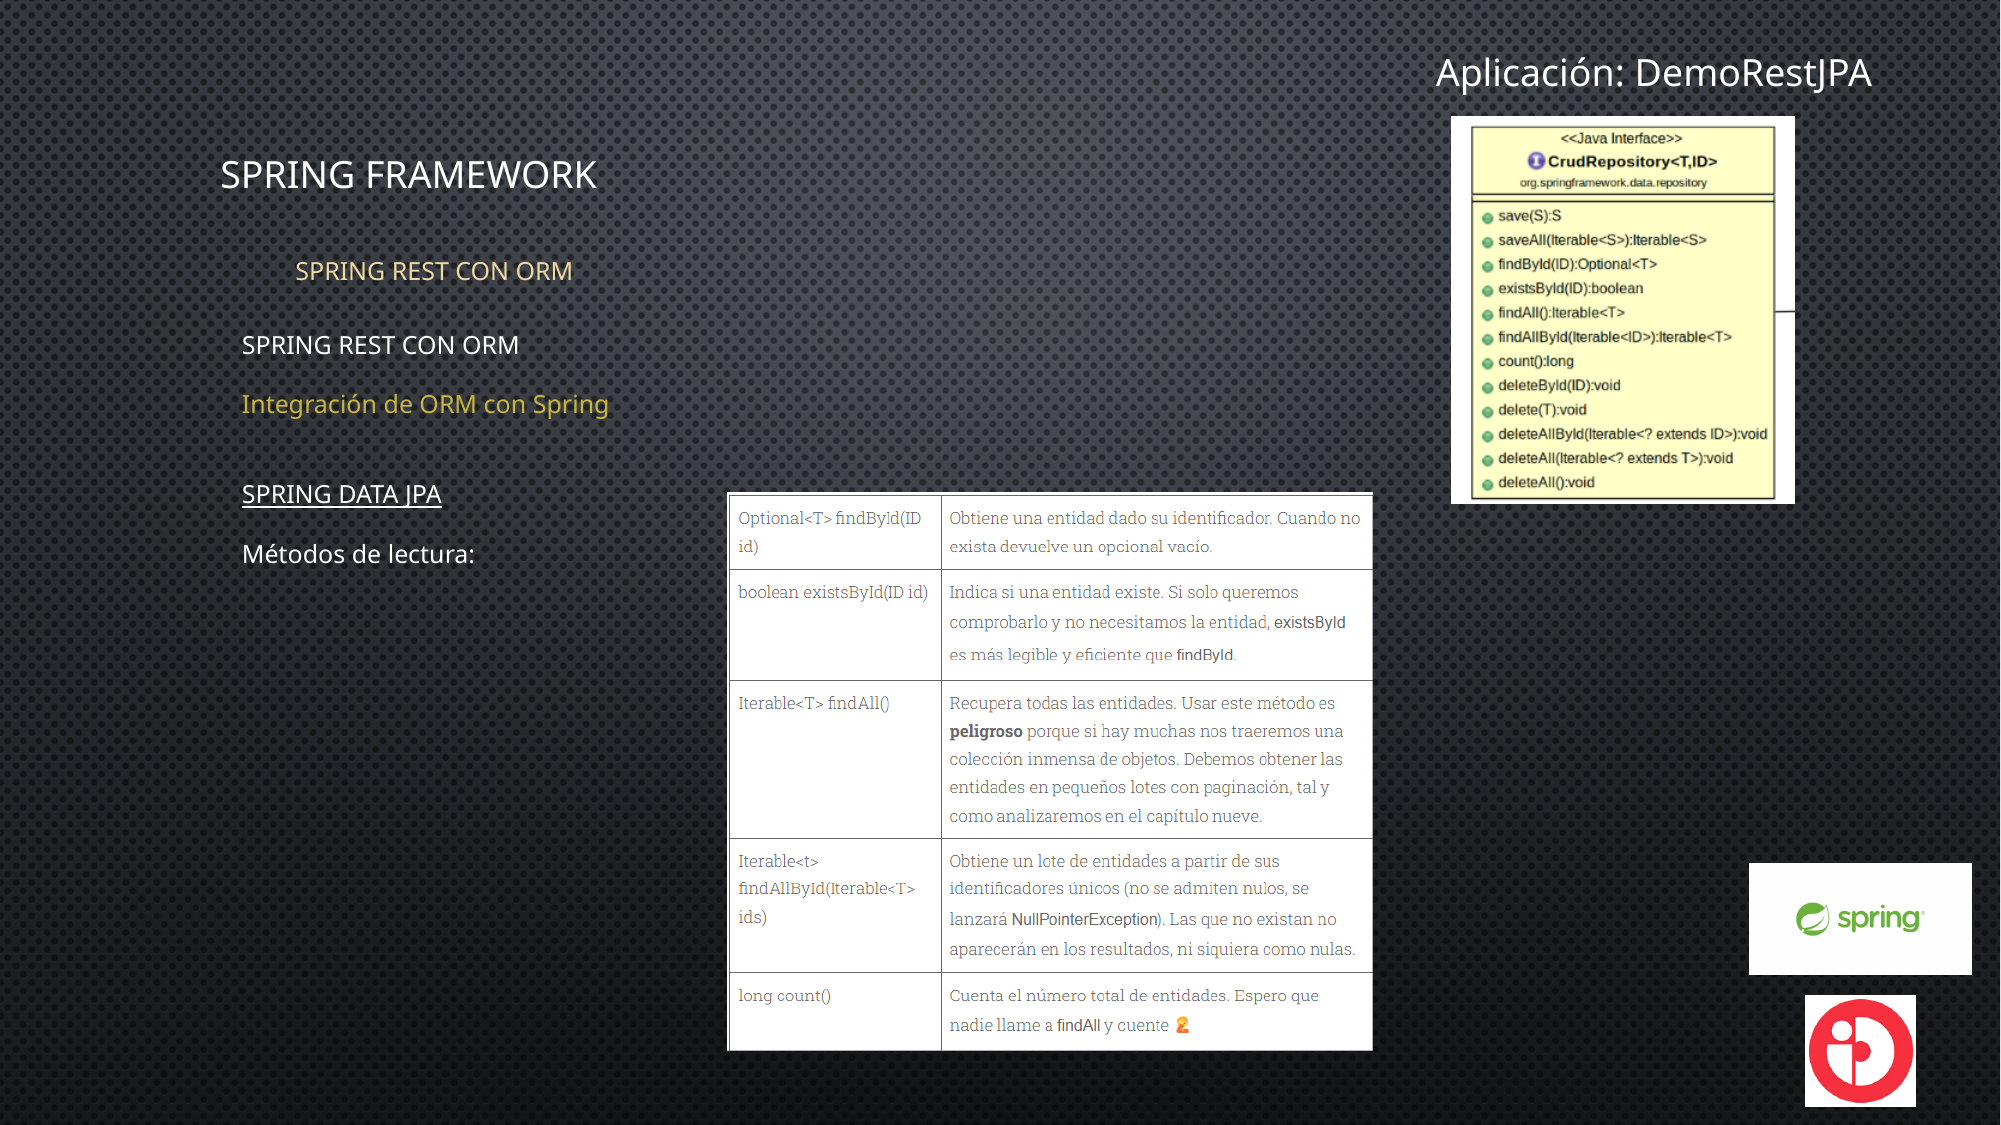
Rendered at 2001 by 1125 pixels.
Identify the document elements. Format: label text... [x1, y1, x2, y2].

picture [1451, 116, 1795, 504]
text_box Aplicación: DemoRestJPA [1345, 41, 2000, 102]
picture [1749, 863, 1972, 975]
text_box SPRING REST CON ORM Integración de ORM con Spring SPRING DATA JPA Métodos de lectura: [152, 291, 1642, 1125]
text_box SPRING FRAMEWORK SPRING REST CON ORM [205, 143, 1451, 291]
picture [726, 492, 1374, 1052]
picture [1804, 995, 1917, 1107]
